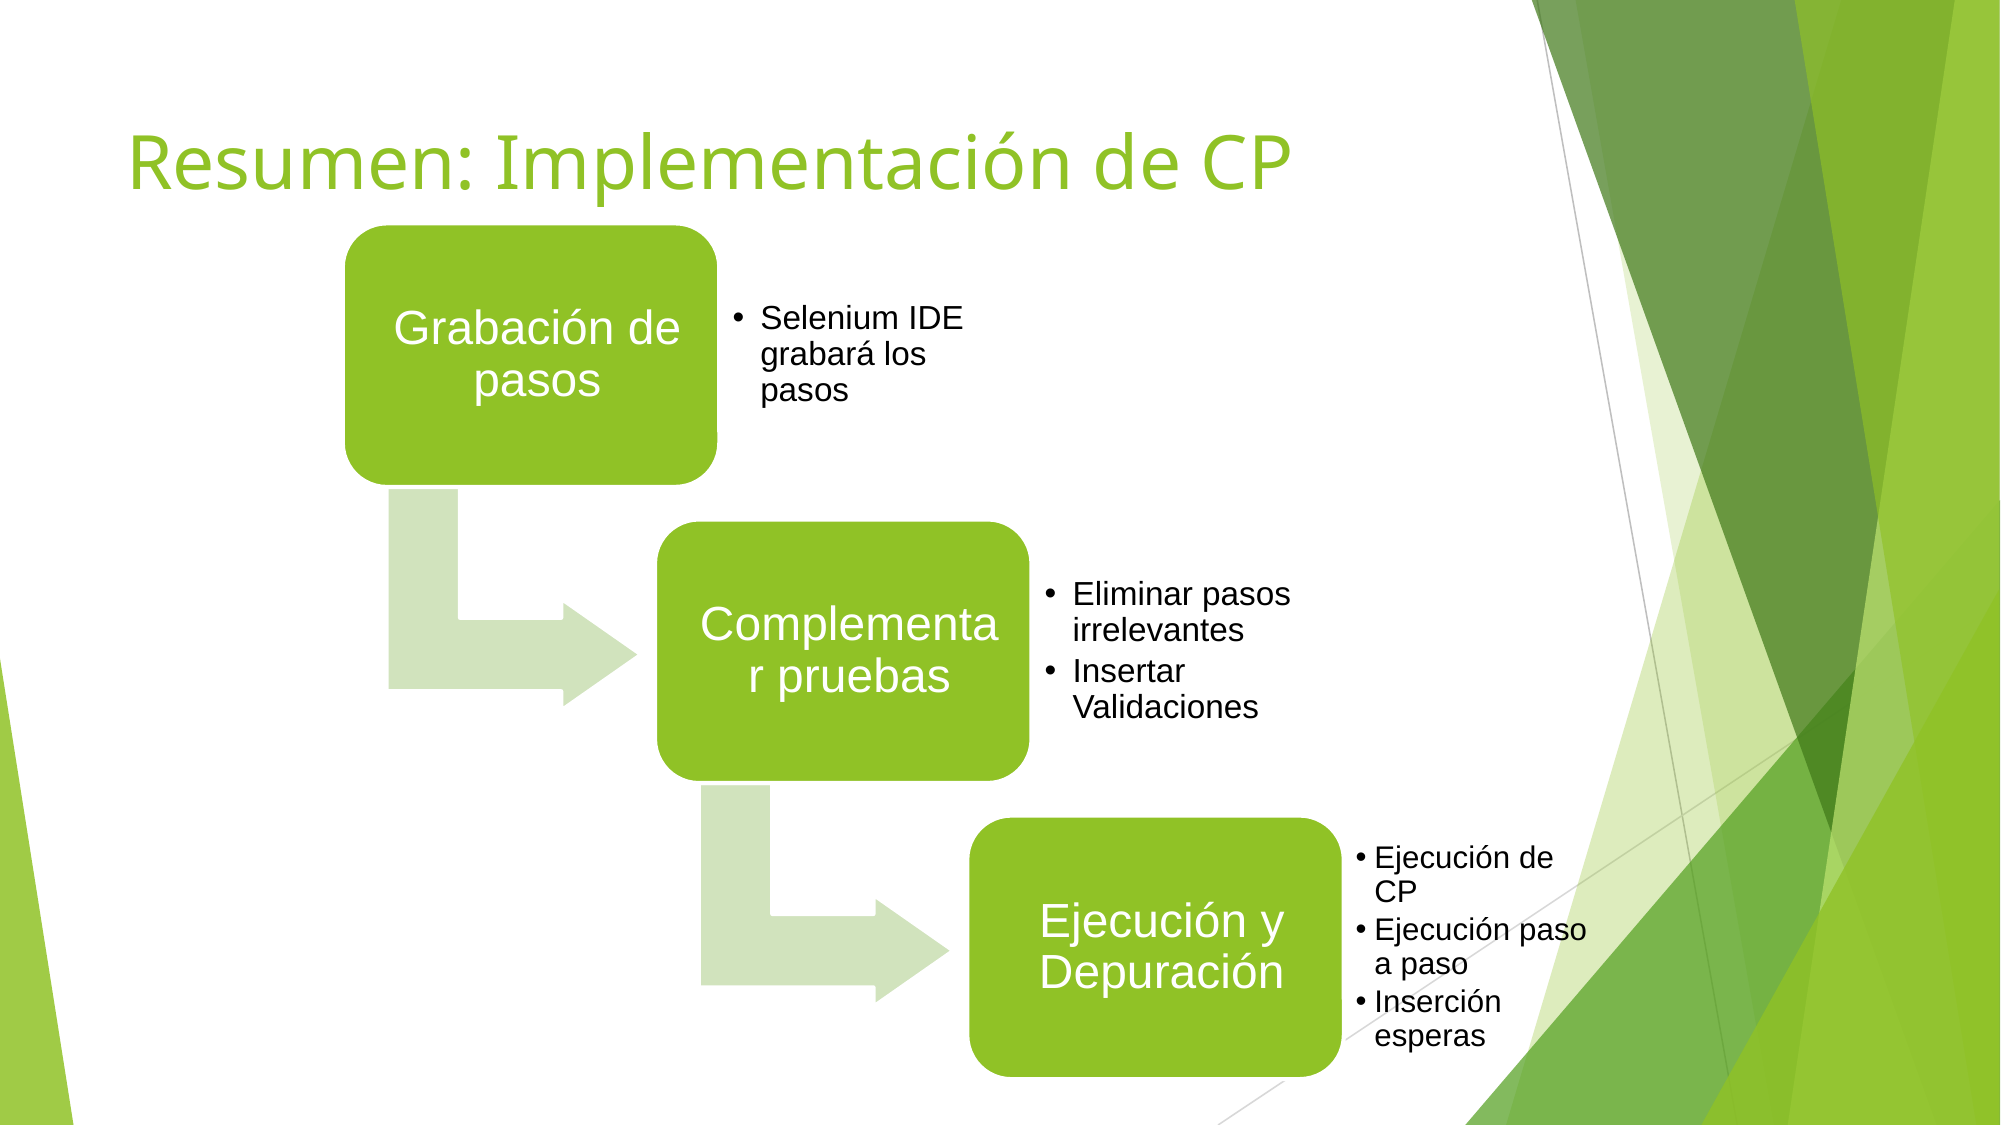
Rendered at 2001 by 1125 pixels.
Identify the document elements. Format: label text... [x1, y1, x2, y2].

title Resumen: Implementación de CP [111, 99, 1522, 317]
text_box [149, 218, 1811, 1085]
